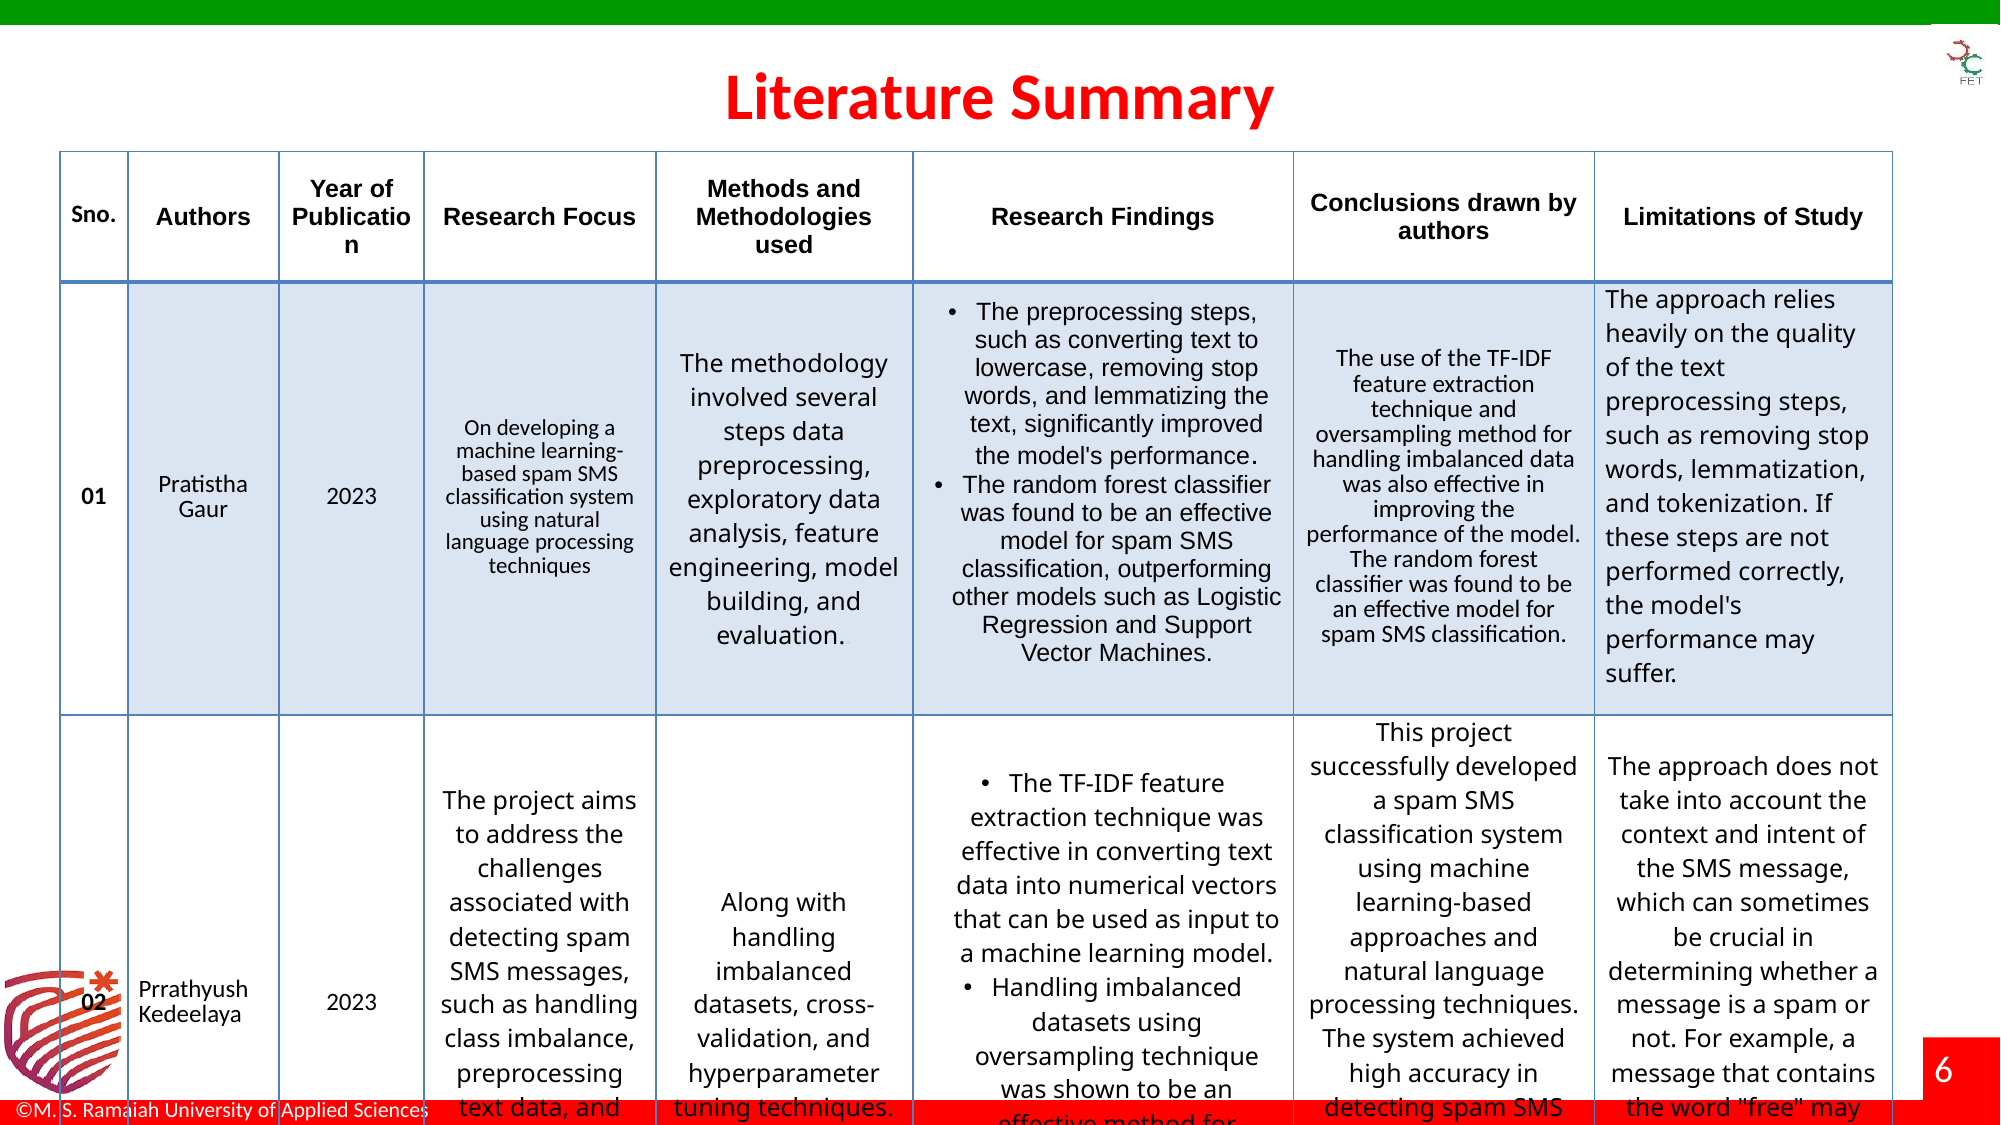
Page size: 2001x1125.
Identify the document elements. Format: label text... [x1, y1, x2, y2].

table_cell Along with handling imbalanced datasets, cross-validation, and hyperparameter tuning techniques. [657, 716, 912, 1125]
table_header Methods and Methodologies used [657, 152, 912, 280]
table_header Year of Publication [280, 152, 423, 280]
table_cell The approach relies heavily on the quality of the text preprocessing steps, such as removing stop words, lemmatization, and tokenization. If these steps are not performed correctly, the model's performance may suffer. [1595, 284, 1892, 714]
table_header Authors [129, 152, 278, 280]
table_header Sno. [61, 152, 127, 280]
table_header Research Focus [425, 152, 655, 280]
table_cell This project successfully developed a spam SMS classification system using machine learning-based approaches and natural language processing techniques. The system achieved high accuracy in detecting spam SMS messages, and the preprocessing steps significantly improved the model's performance [1294, 716, 1594, 1125]
table_cell The preprocessing steps, such as converting text to lowercase, removing stop words, and lemmatizing the text, significantly improved the model's performance. The random forest classifier was found to be an effective model for spam SMS classification, outperforming other models such as Logistic Regression and Support Vector Machines. [914, 284, 1293, 714]
table_cell Prrathyush Kedeelaya [129, 716, 278, 1125]
picture [1931, 24, 1998, 100]
table_header Conclusions drawn by authors [1294, 152, 1594, 280]
title Literature Summary [268, 45, 1732, 138]
table_cell The TF-IDF feature extraction technique was effective in converting text data into numerical vectors that can be used as input to a machine learning model. Handling imbalanced datasets using oversampling technique was shown to be an effective method for improving the performance of the model on the minority class. [914, 716, 1293, 1125]
table_cell 01 [61, 284, 127, 714]
table_cell The methodology involved several steps data preprocessing, exploratory data analysis, feature engineering, model building, and evaluation.. [657, 284, 912, 714]
table_cell Pratistha Gaur [129, 284, 278, 714]
picture [4, 970, 59, 1094]
table_header Limitations of Study [1595, 152, 1892, 280]
table_cell 2023 [280, 716, 423, 1125]
table_cell 2023 [280, 284, 423, 714]
table_cell 02 [61, 716, 127, 1125]
table_cell The project aims to address the challenges associated with detecting spam SMS messages, such as handling class imbalance, preprocessing text data, and creating effective machine learning models. [425, 716, 655, 1125]
table_cell On developing a machine learning-based spam SMS classification system using natural language processing techniques [425, 284, 655, 714]
table_cell The use of the TF-IDF feature extraction technique and oversampling method for handling imbalanced data was also effective in improving the performance of the model. The random forest classifier was found to be an effective model for spam SMS classification. [1294, 284, 1594, 714]
table_cell The approach does not take into account the context and intent of the SMS message, which can sometimes be crucial in determining whether a message is a spam or not. For example, a message that contains the word "free" may not necessarily be spam if it is a legitimate promotion from a company. [1595, 716, 1892, 1125]
table_header Research Findings [914, 152, 1293, 280]
